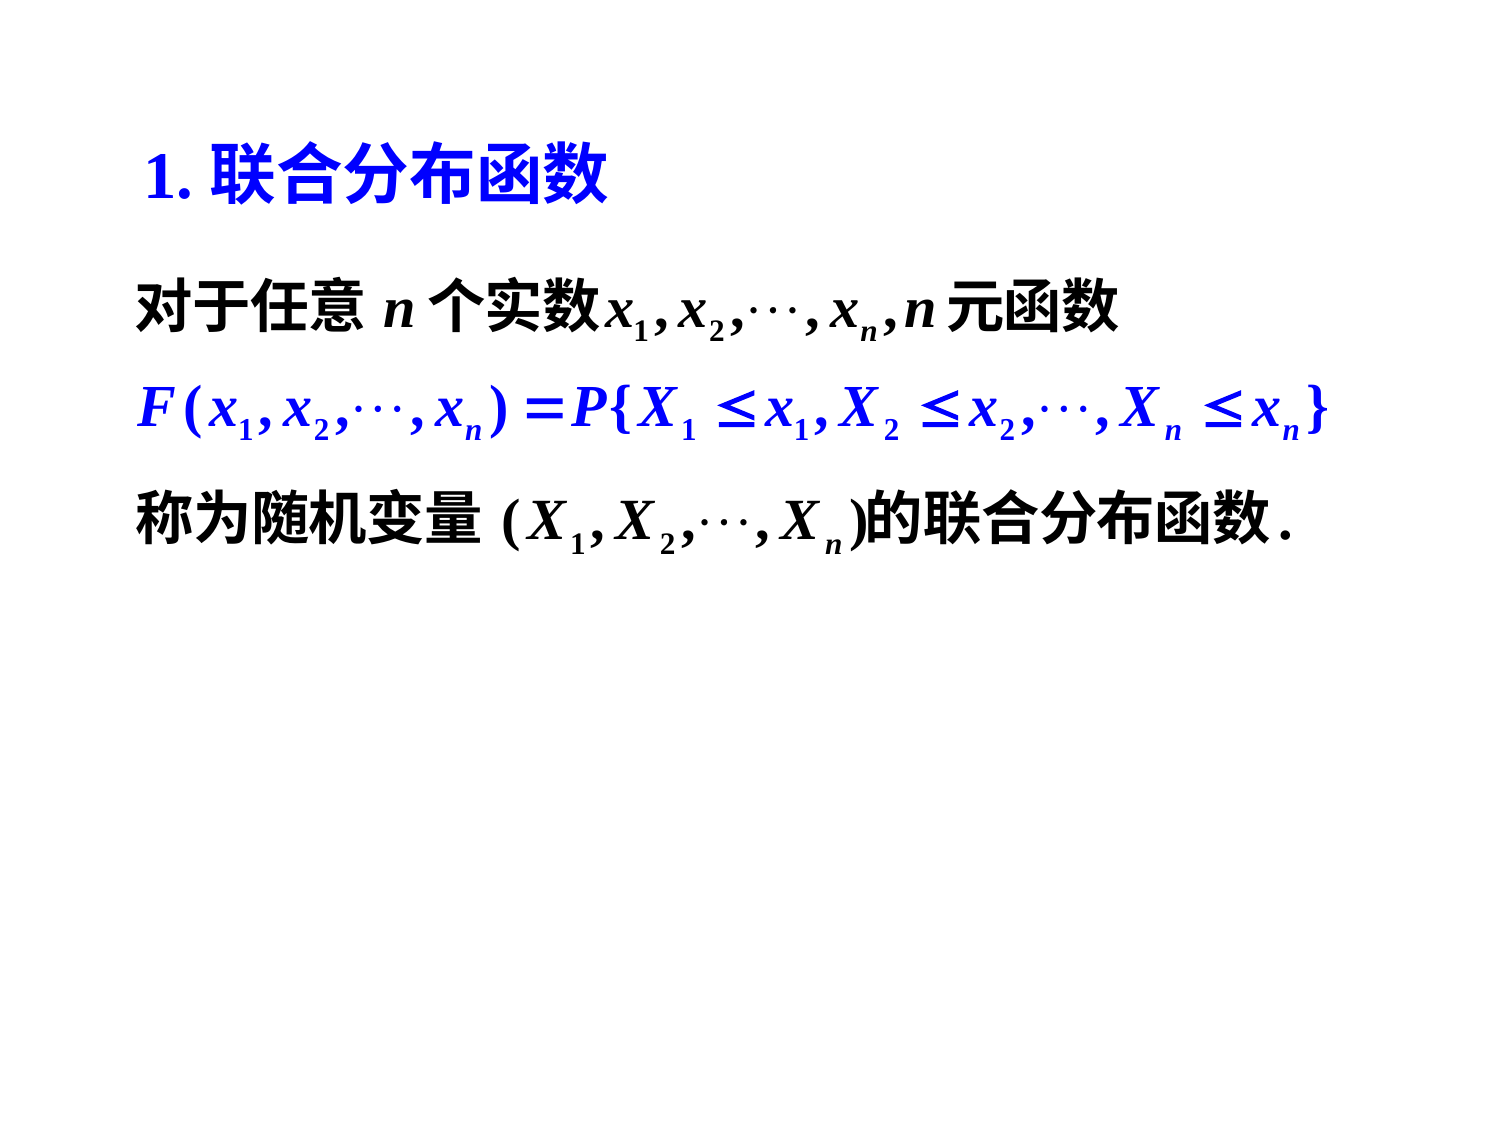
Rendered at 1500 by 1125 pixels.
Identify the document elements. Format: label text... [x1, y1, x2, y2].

text_box 1.联合分布函数 [128, 124, 625, 220]
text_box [133, 374, 1330, 446]
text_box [133, 274, 1128, 348]
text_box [133, 487, 1296, 561]
